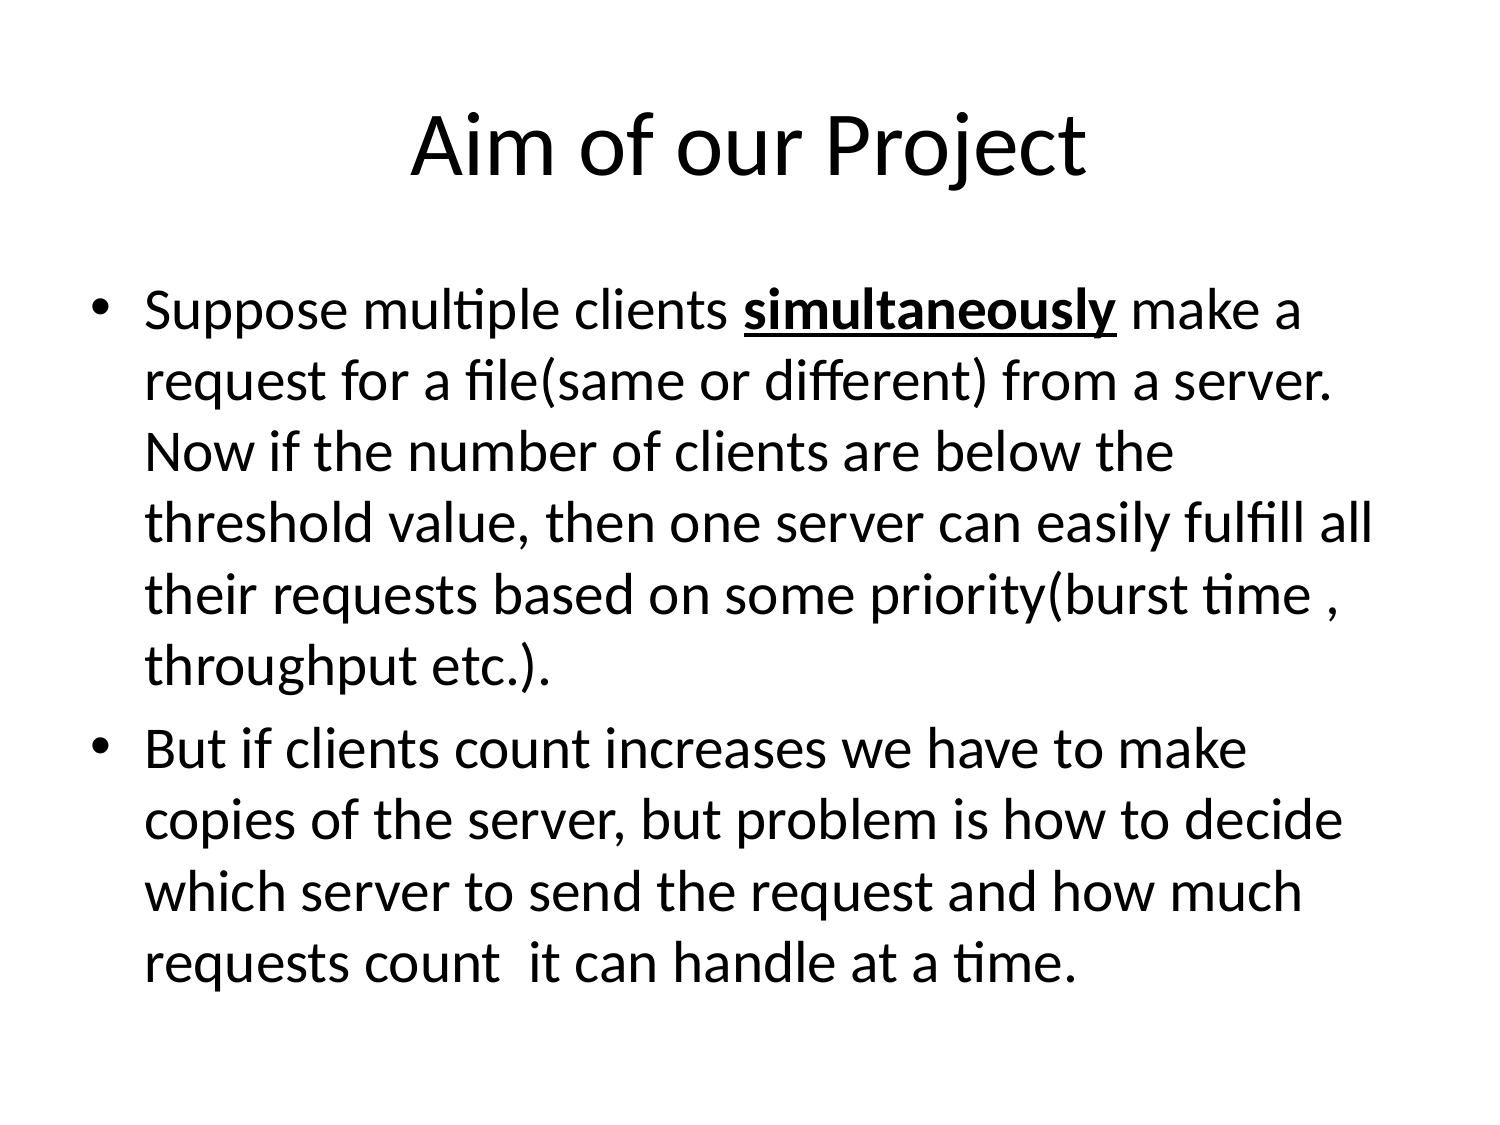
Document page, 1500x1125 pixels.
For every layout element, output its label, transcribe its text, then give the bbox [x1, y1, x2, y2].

title Aim of our Project [75, 45, 1425, 233]
list Suppose multiple clients simultaneously make a request for a file(same or different) from a server. Now if the number of clients are below the threshold value, then one server can easily fulfill all their requests based on some priority(burst time , throughput etc.). But if clients count increases we have to make copies of the server, but problem is how to decide which server to send the request and how much requests count it can handle at a time. [75, 262, 1425, 1005]
